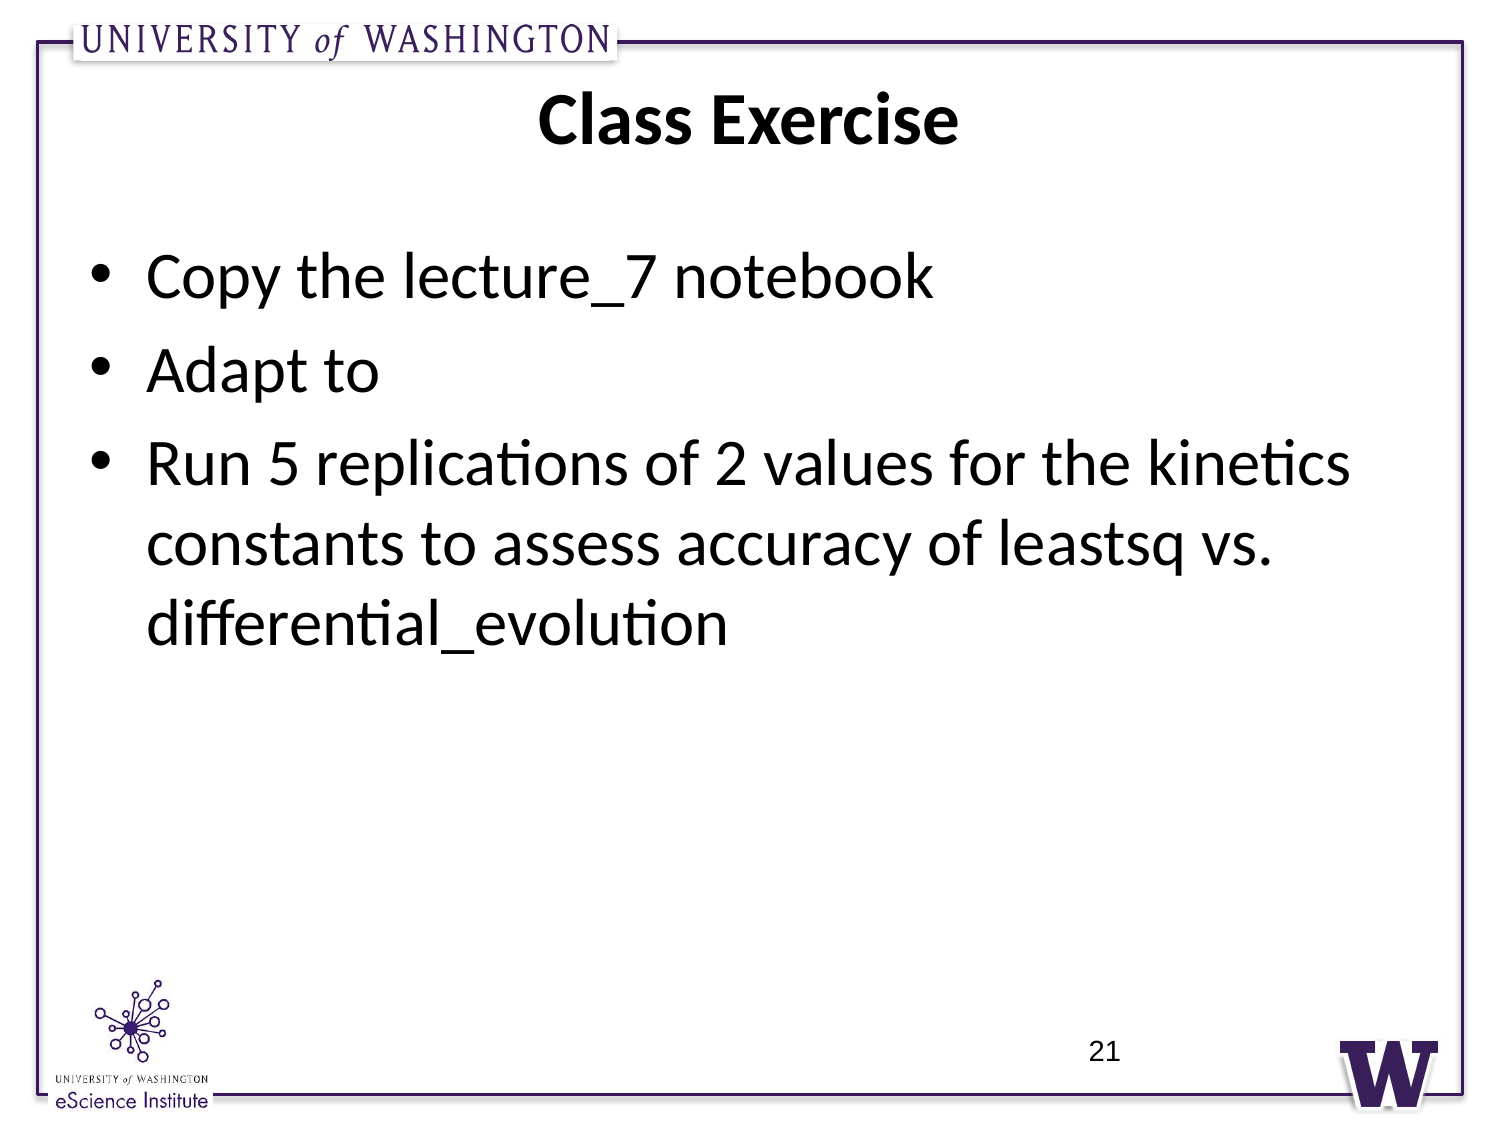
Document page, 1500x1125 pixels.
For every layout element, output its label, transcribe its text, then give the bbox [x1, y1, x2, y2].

picture [1340, 1041, 1438, 1107]
title Class Exercise [75, 62, 1425, 200]
picture [48, 978, 213, 1113]
slide_number 21 [1073, 1025, 1300, 1085]
picture [81, 24, 609, 61]
